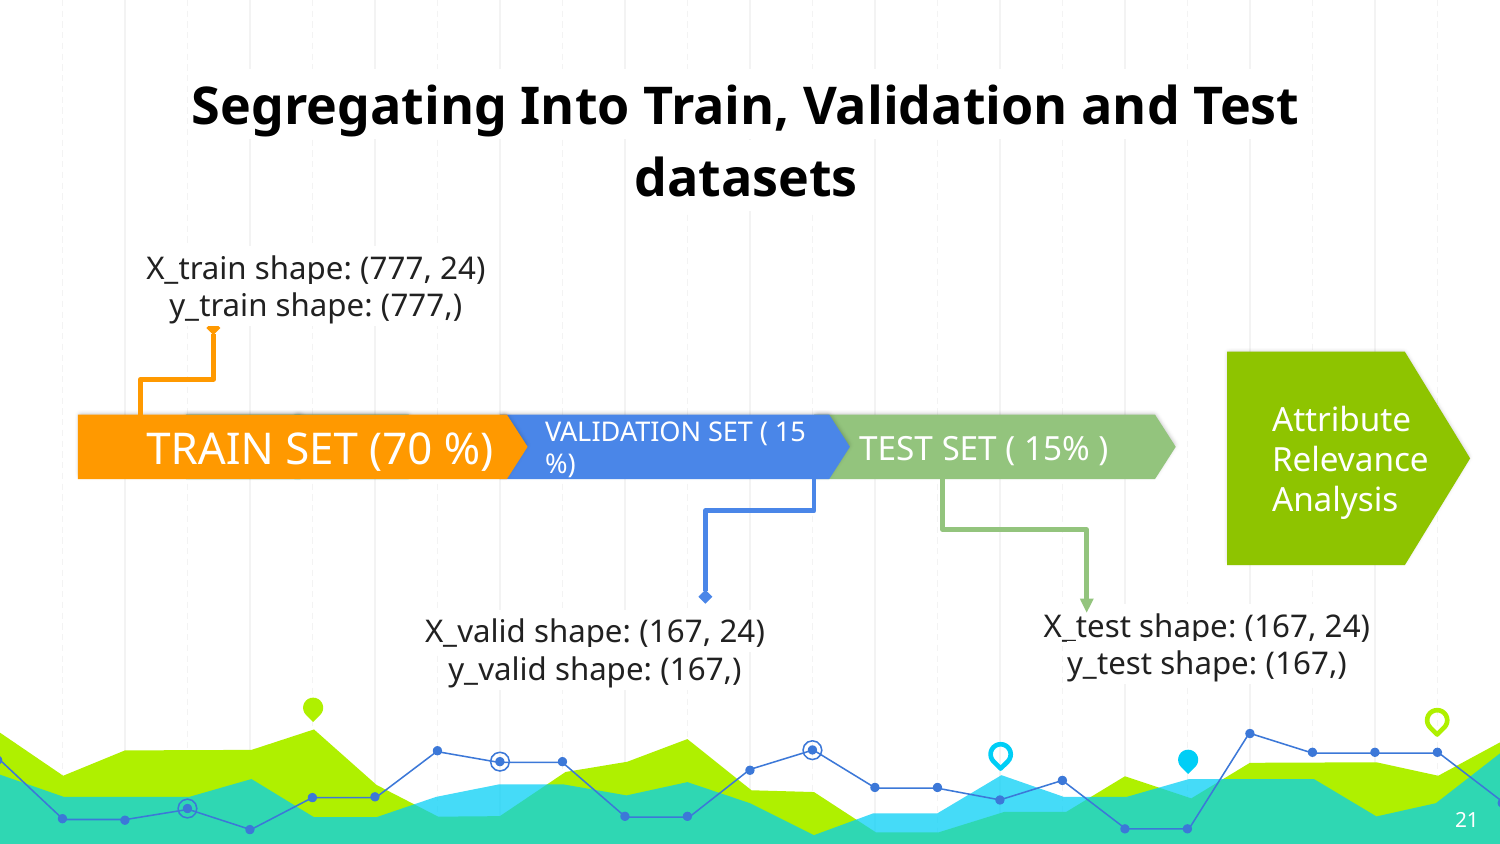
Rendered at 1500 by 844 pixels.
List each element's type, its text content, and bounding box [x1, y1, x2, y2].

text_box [673, 456, 846, 566]
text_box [931, 457, 1098, 602]
text_box TRAIN SET (70 %) [77, 414, 528, 480]
title Segregating Into Train, Validation and Test datasets [171, 103, 1320, 222]
text_box VALIDATION SET ( 15 %) [508, 414, 850, 480]
text_box TEST SET ( 15% ) [834, 414, 1176, 480]
text_box X_train shape: (777, 24) y_train shape: (777,) [130, 233, 502, 338]
text_box X_valid shape: (167, 24) y_valid shape: (167,) [402, 596, 788, 702]
text_box X_test shape: (167, 24) y_test shape: (167,) [1014, 590, 1400, 696]
slide_number 21 [1403, 791, 1494, 844]
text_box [125, 342, 229, 417]
text_box Attribute Relevance Analysis [1227, 351, 1471, 566]
